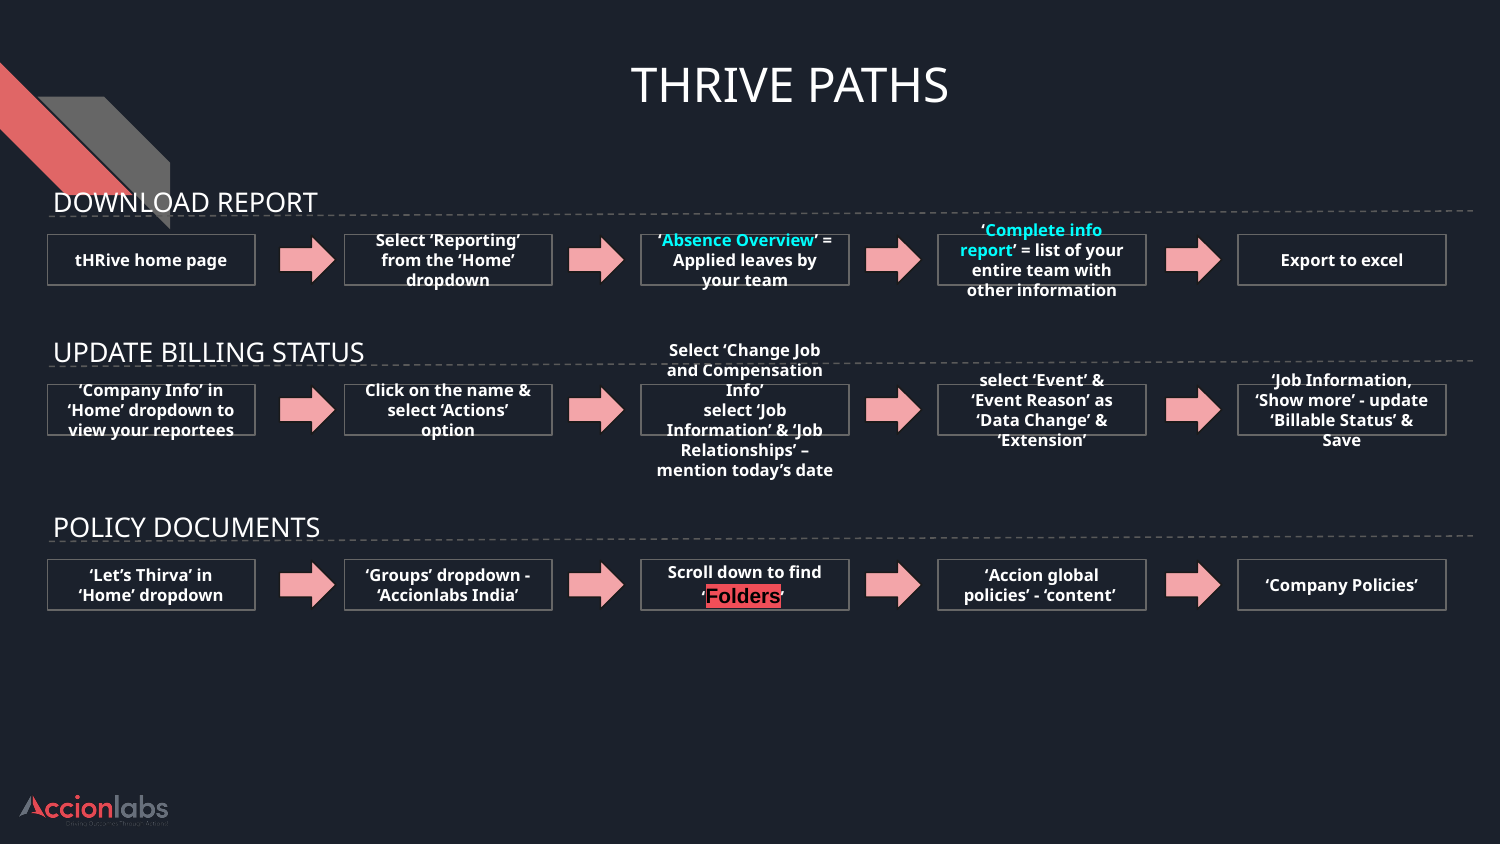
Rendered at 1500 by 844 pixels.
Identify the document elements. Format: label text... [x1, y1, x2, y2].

text_box Click on the name & select ‘Actions’ option [344, 384, 552, 435]
text_box tHRive home page [47, 234, 256, 285]
text_box ‘Job Information, ‘Show more’ - update ‘Billable Status’ & Save [1238, 384, 1446, 435]
text_box [568, 385, 625, 435]
text_box [1165, 560, 1222, 610]
text_box UPDATE BILLING STATUS [37, 316, 741, 382]
text_box [279, 235, 337, 285]
text_box ‘Groups’ dropdown - ‘Accionlabs India’ [344, 559, 552, 610]
text_box ‘Absence Overview’ = Applied leaves by your team [641, 234, 849, 285]
text_box DOWNLOAD REPORT [37, 166, 741, 232]
text_box ‘Complete info report’ = list of your entire team with other information [938, 234, 1146, 285]
text_box ‘Accion global policies’ - ‘content’ [938, 559, 1146, 610]
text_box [48, 535, 1474, 542]
text_box Export to excel [1238, 234, 1446, 285]
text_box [48, 210, 1474, 217]
text_box select ‘Event’ & ‘Event Reason’ as ‘Data Change’ & ‘Extension’ [938, 384, 1146, 435]
text_box Select ‘Reporting’ from the ‘Home’ dropdown [344, 234, 552, 285]
text_box [865, 235, 922, 285]
text_box [279, 560, 337, 610]
text_box [568, 560, 625, 610]
text_box Select ‘Change Job and Compensation Info’ select ‘Job Information’ & ‘Job Relationships’ – mention today’s date [641, 384, 849, 435]
text_box POLICY DOCUMENTS [37, 491, 741, 557]
text_box [279, 385, 337, 435]
text_box [1165, 385, 1222, 435]
text_box [865, 385, 922, 435]
text_box ‘Company Policies’ [1238, 559, 1446, 610]
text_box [48, 360, 1474, 367]
title THRIVE PATHS [212, 39, 1368, 128]
text_box ‘Company Info’ in ‘Home’ dropdown to view your reportees [47, 384, 256, 435]
picture [12, 786, 172, 832]
text_box [865, 560, 922, 610]
text_box [568, 235, 625, 285]
text_box ‘Let’s Thirva’ in ‘Home’ dropdown [47, 559, 256, 610]
text_box Scroll down to find ‘Folders’ [641, 559, 849, 610]
text_box [1165, 235, 1222, 285]
